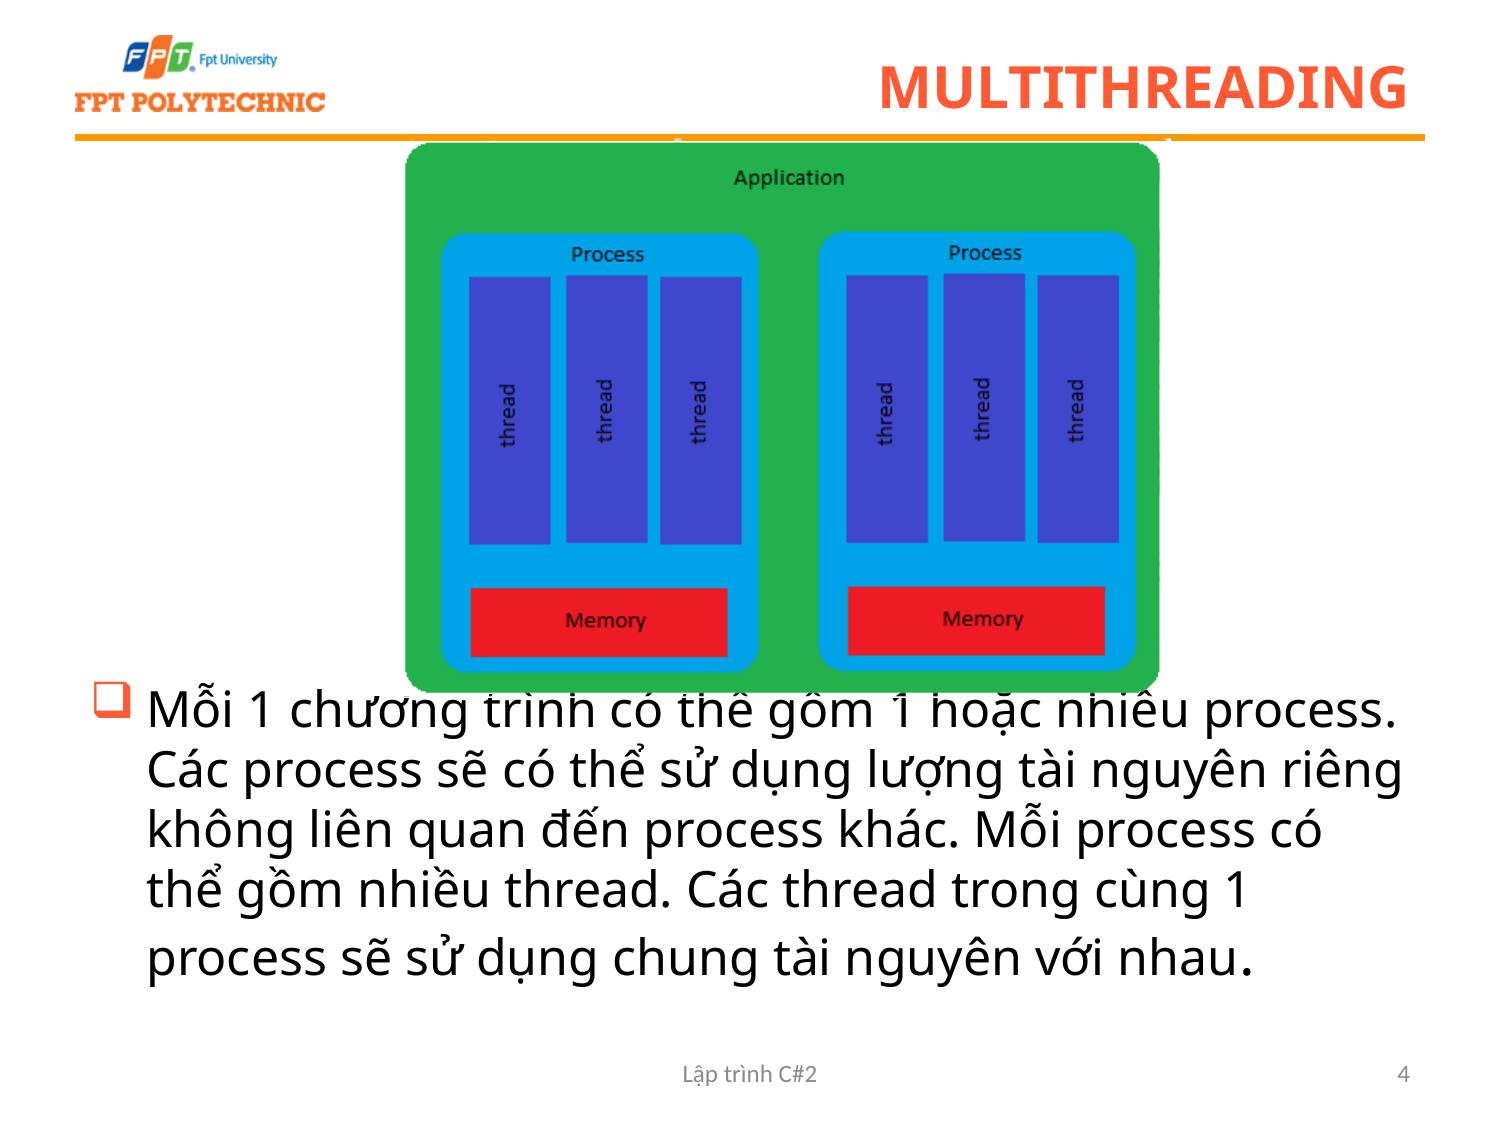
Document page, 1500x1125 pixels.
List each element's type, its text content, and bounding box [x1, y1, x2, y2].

title Multithreading [337, 45, 1425, 125]
slide_number 4 [1074, 1043, 1425, 1103]
picture [75, 35, 325, 112]
footer Lập trình C#2 [512, 1043, 988, 1103]
list Mỗi 1 chương trình có thể gồm 1 hoặc nhiều process. Các process sẽ có thể sử dụng lượng tài nguyên riêng không liên quan đến process khác. Mỗi process có thể gồm nhiều thread. Các thread trong cùng 1 process sẽ sử dụng chung tài nguyên với nhau. [75, 180, 1425, 1043]
picture [399, 137, 1171, 698]
